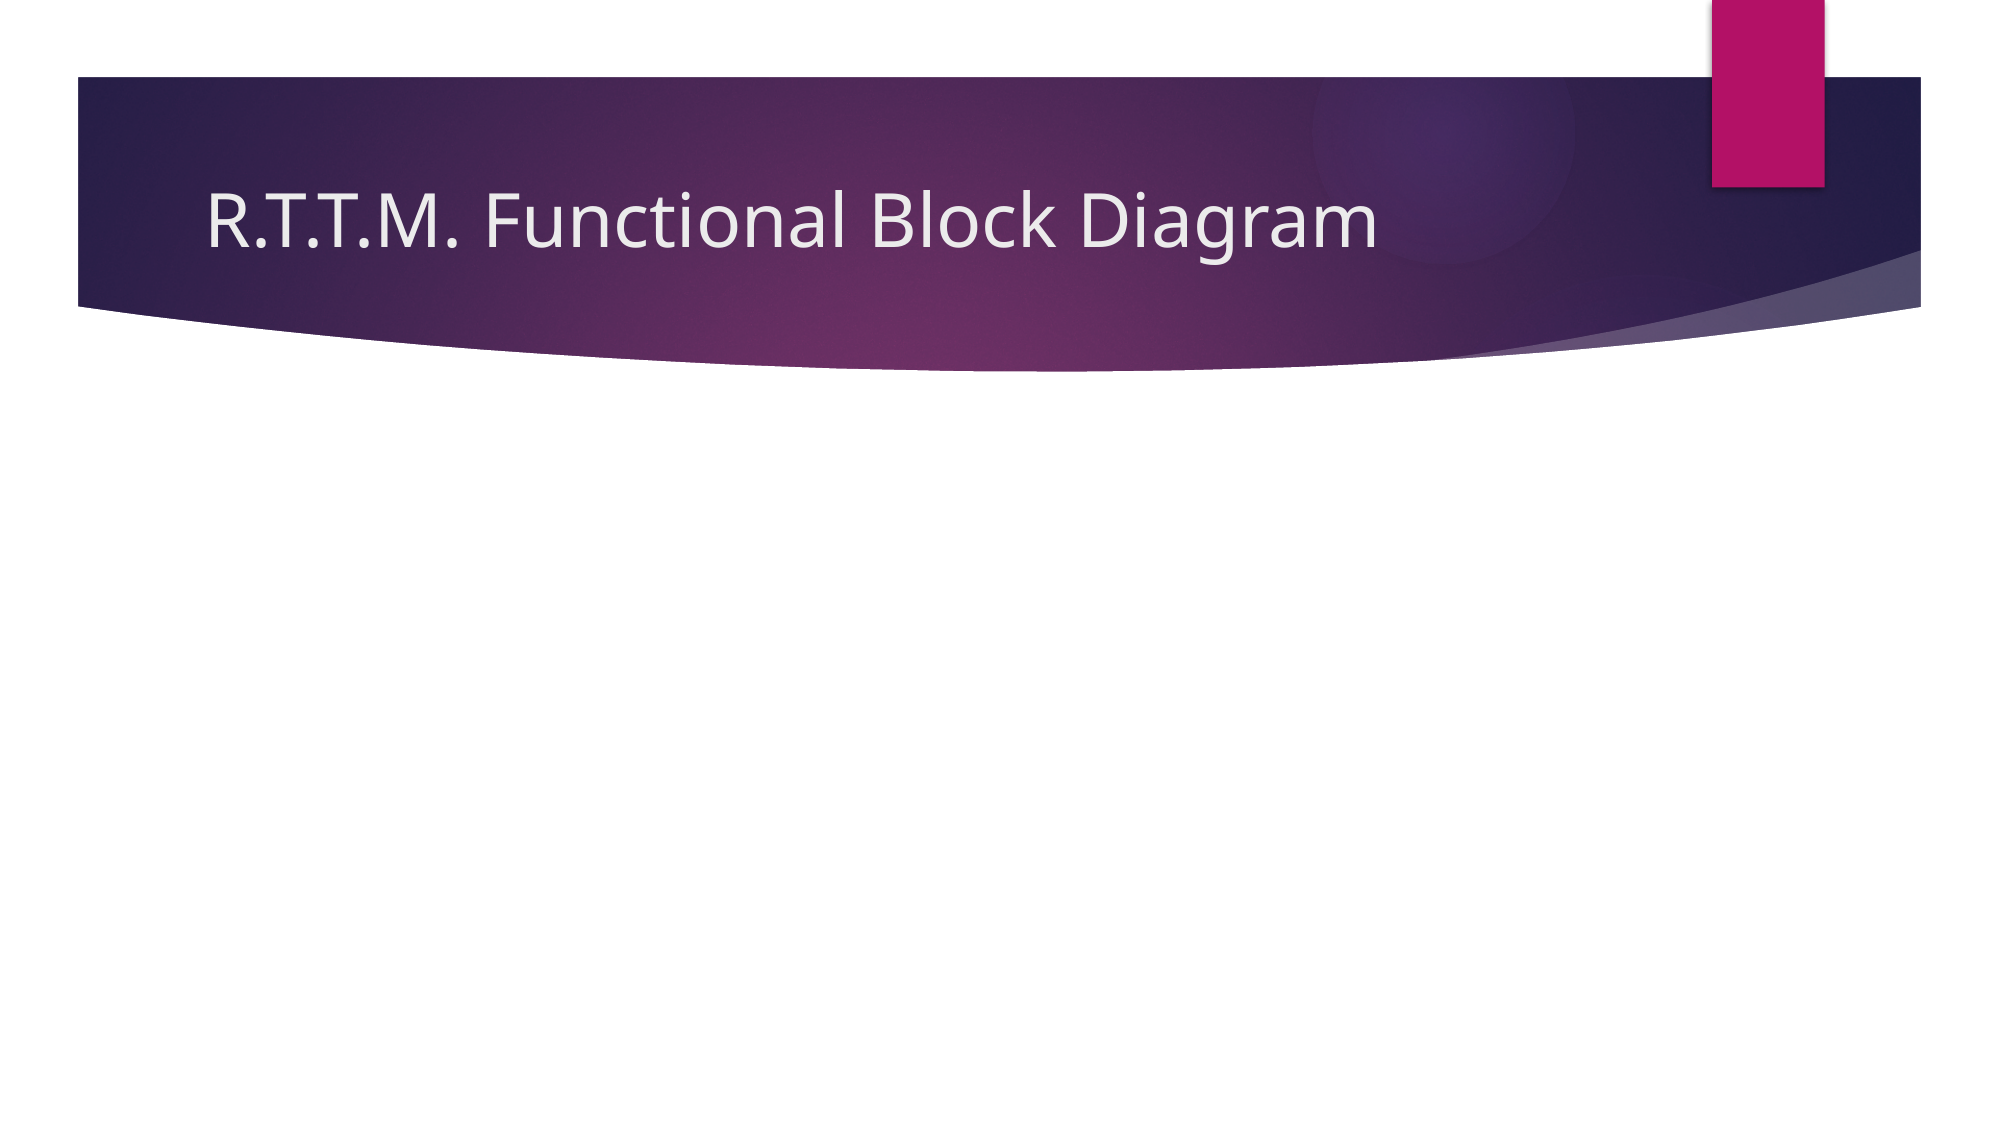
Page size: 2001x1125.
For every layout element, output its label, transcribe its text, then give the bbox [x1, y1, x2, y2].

title R.T.T.M. Functional Block Diagram [189, 159, 1627, 276]
